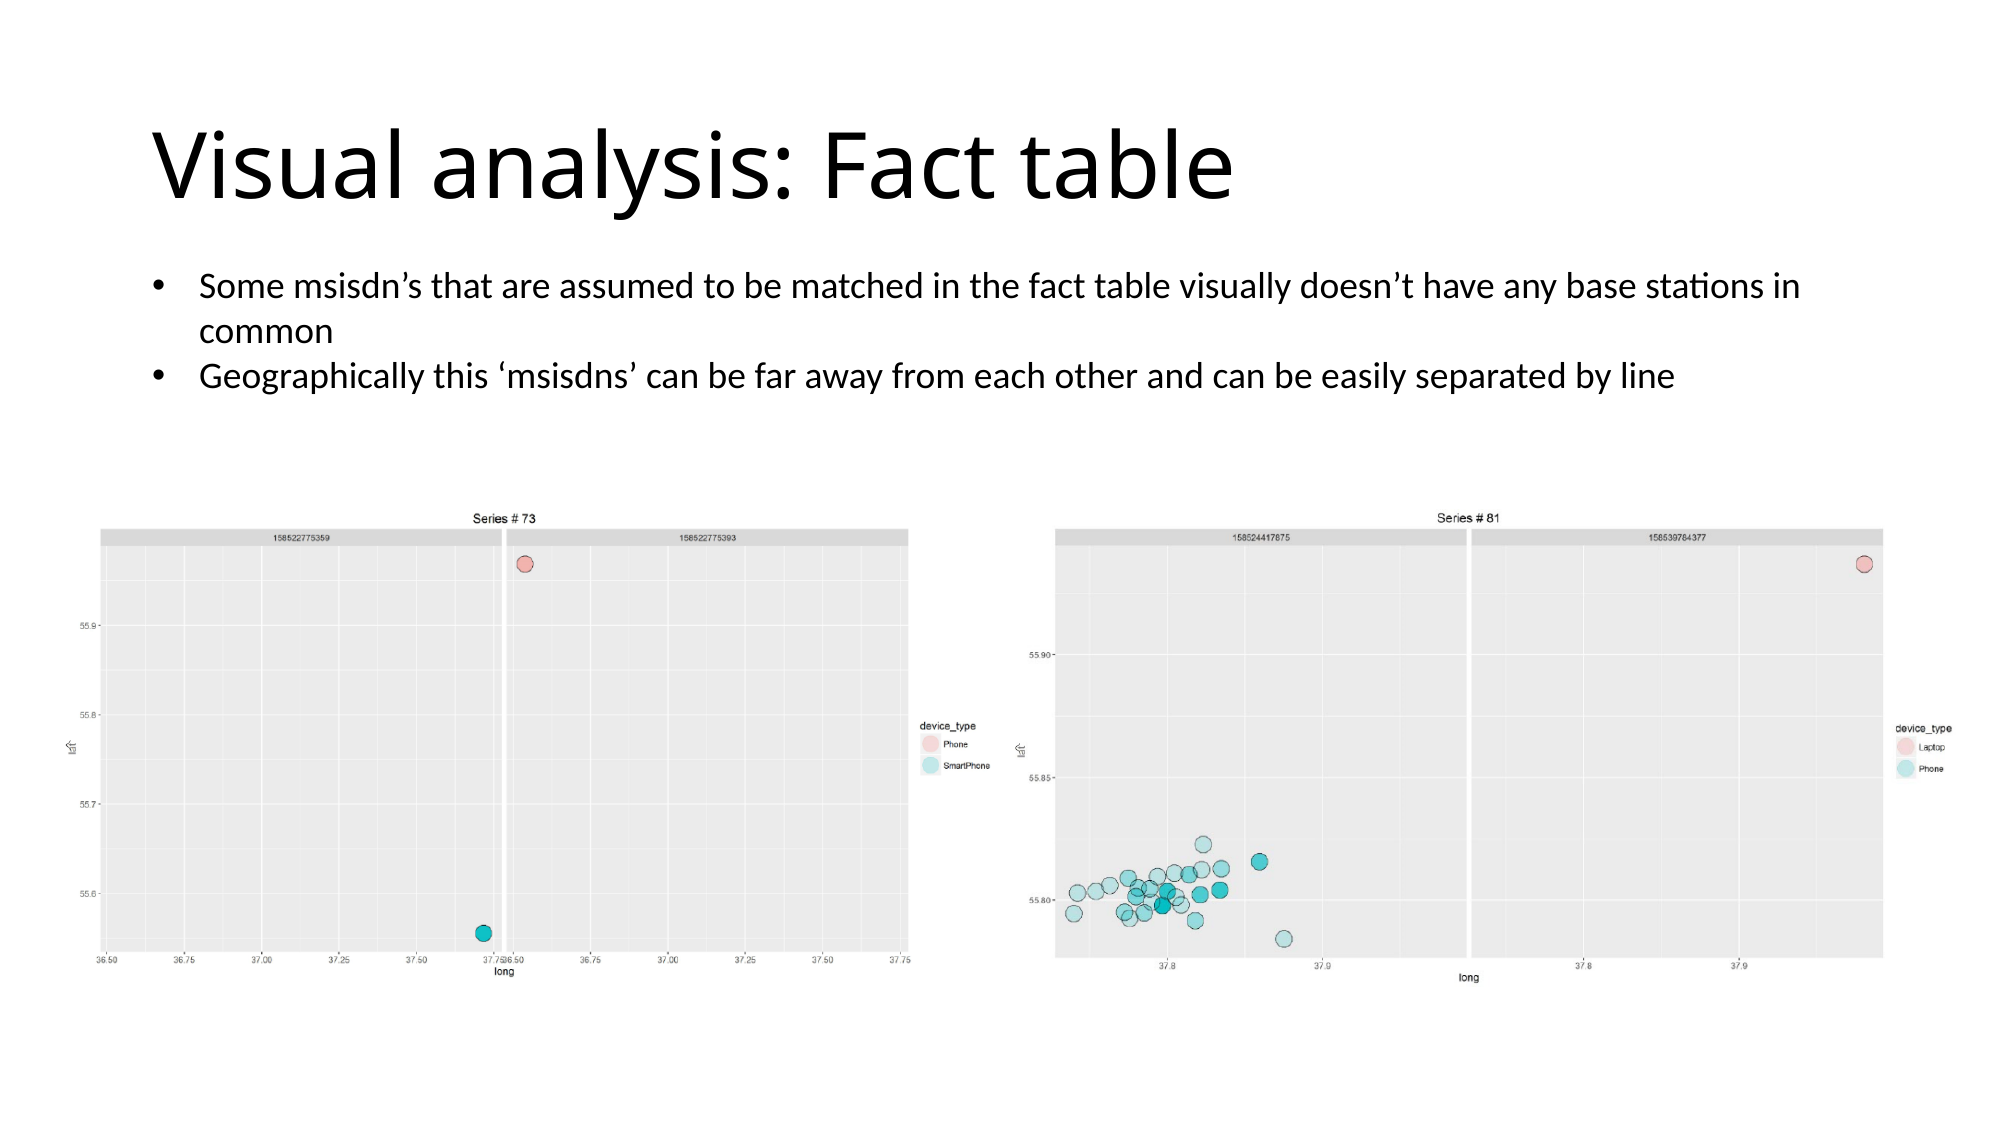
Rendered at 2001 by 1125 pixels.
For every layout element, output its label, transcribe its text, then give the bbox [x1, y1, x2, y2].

text_box Some msisdn’s that are assumed to be matched in the fact table visually doesn’t have any base stations in common Geographically this ‘msisdns’ can be far away from each other and can be easily separated by line [137, 254, 1911, 449]
picture [62, 509, 994, 979]
picture [1012, 509, 1956, 987]
title Visual analysis: Fact table [137, 59, 1863, 254]
